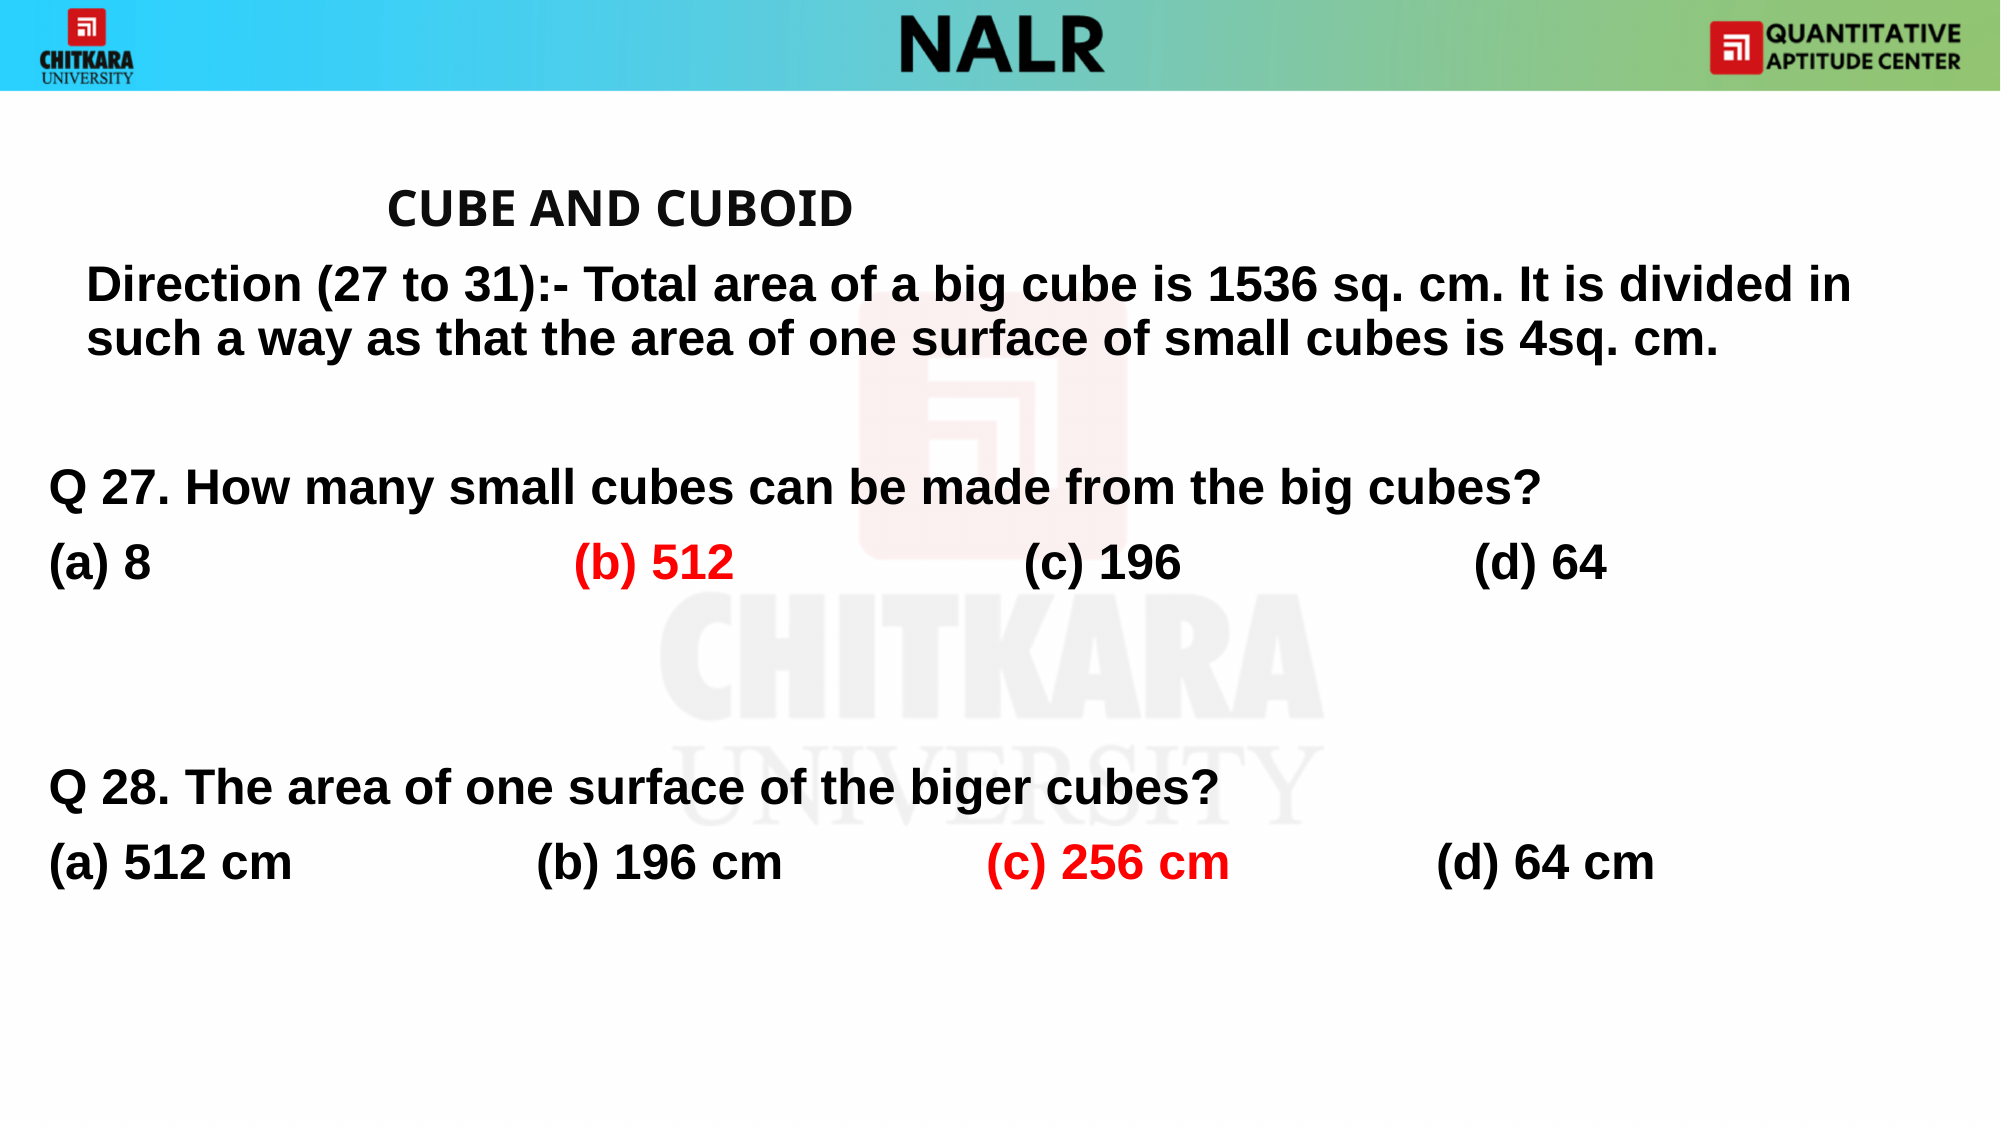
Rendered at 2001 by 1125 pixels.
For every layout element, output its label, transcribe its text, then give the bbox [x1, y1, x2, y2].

title [41, 31, 1959, 142]
picture [0, 0, 2001, 1125]
list CUBE AND CUBOID Direction (27 to 31):- Total area of a big cube is 1536 sq. cm. It is divided in such a way as that the area of one surface of small cubes is 4sq. cm. Q 27. How many small cubes can be made from the big cubes? 8 (b) 512 (c) 196 (d) 64 Q 28. The area of one surface of the biger cubes? (a) 512 cm (b) 196 cm (c) 256 cm (d) 64 cm [33, 175, 1959, 1053]
